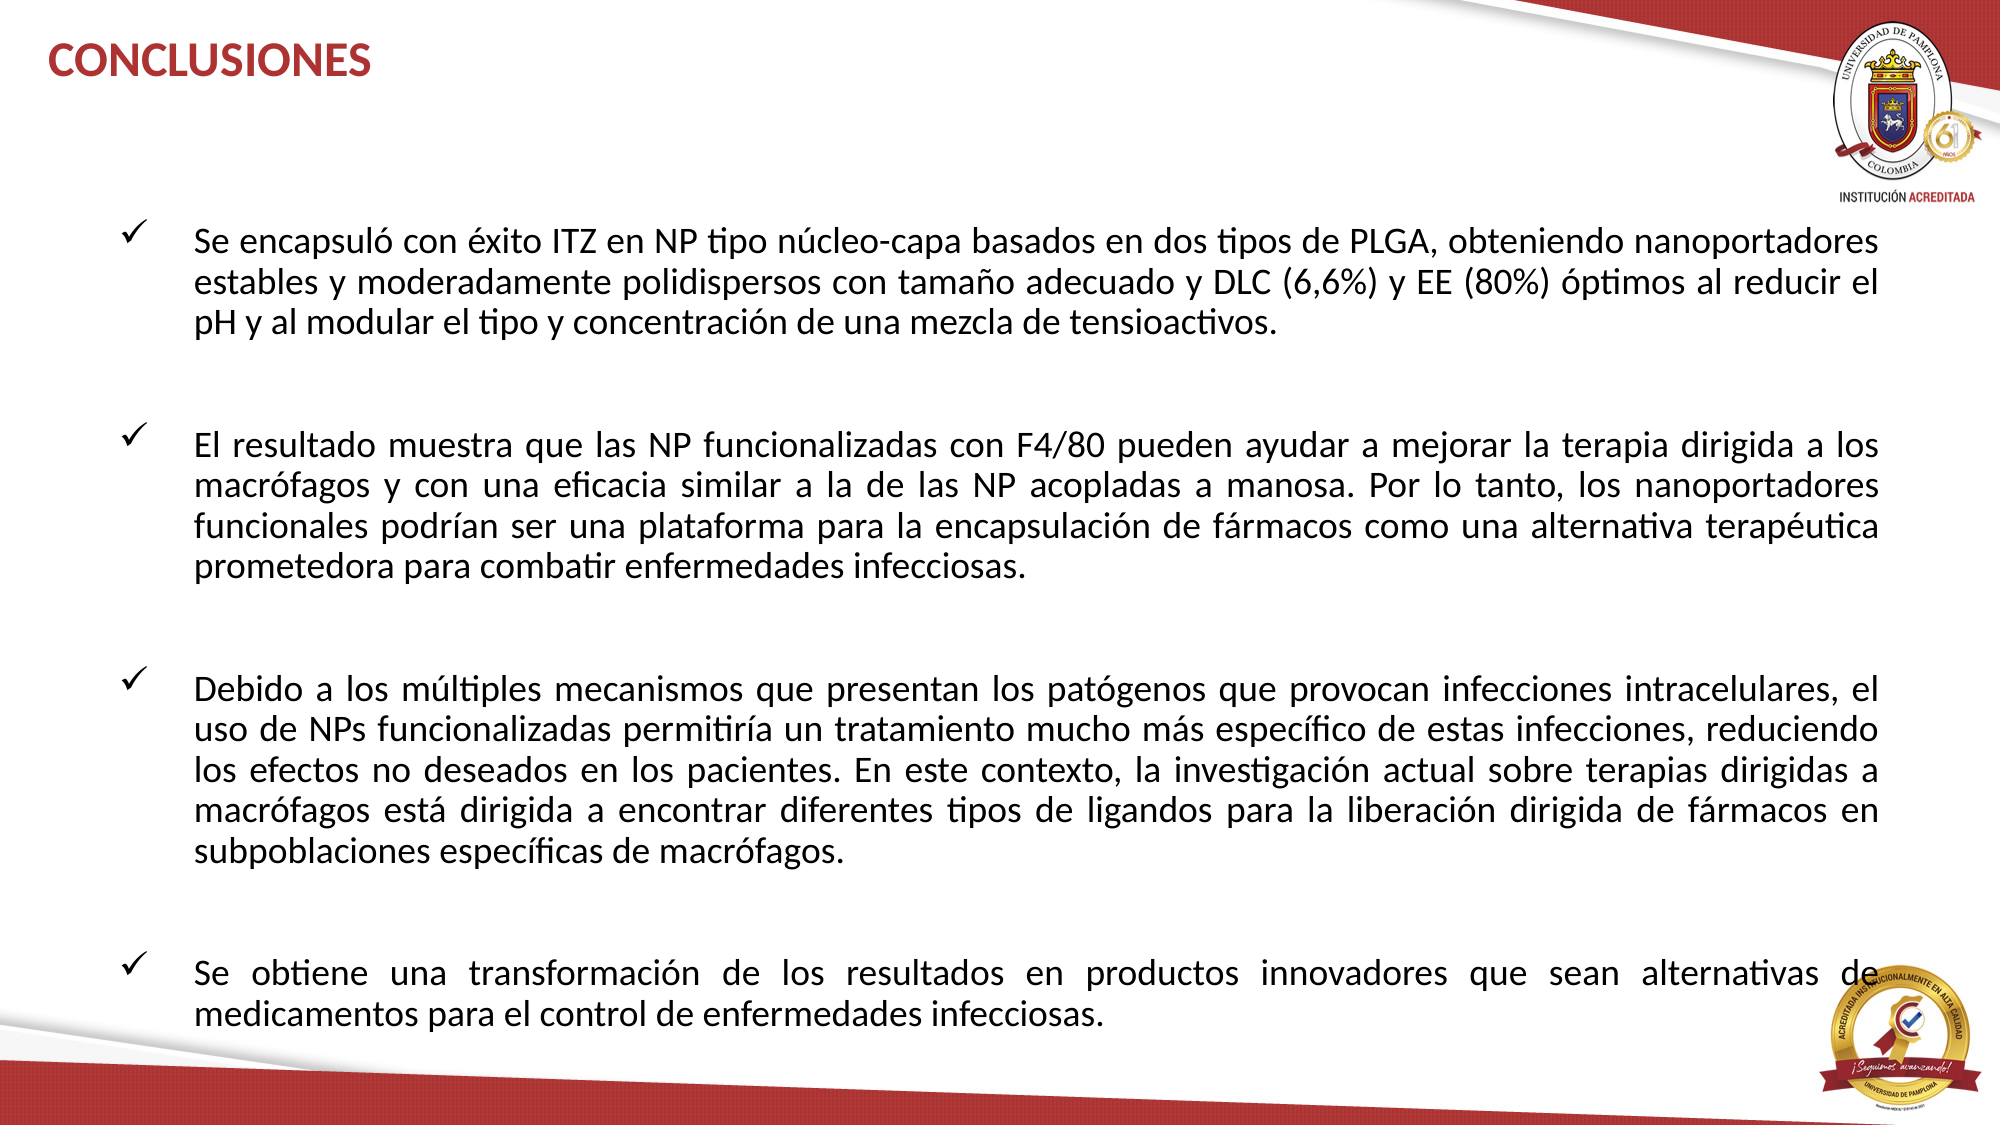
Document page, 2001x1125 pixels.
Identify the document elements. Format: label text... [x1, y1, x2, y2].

picture [0, 0, 2000, 1125]
title CONCLUSIONES [33, 26, 1759, 188]
list Se encapsuló con éxito ITZ en NP tipo núcleo-capa basados en dos tipos de PLGA, obteniendo nanoportadores estables y moderadamente polidispersos con tamaño adecuado y DLC (6,6%) y EE (80%) óptimos al reducir el pH y al modular el tipo y concentración de una mezcla de tensioactivos. El resultado muestra que las NP funcionalizadas con F4/80 pueden ayudar a mejorar la terapia dirigida a los macrófagos y con una eficacia similar a la de las NP acopladas a manosa. Por lo tanto, los nanoportadores funcionales podrían ser una plataforma para la encapsulación de fármacos como una alternativa terapéutica prometedora para combatir enfermedades infecciosas. Debido a los múltiples mecanismos que presentan los patógenos que provocan infecciones intracelulares, el uso de NPs funcionalizadas permitiría un tratamiento mucho más específico de estas infecciones, reduciendo los efectos no deseados en los pacientes. En este contexto, la investigación actual sobre terapias dirigidas a macrófagos está dirigida a encontrar diferentes tipos de ligandos para la liberación dirigida de fármacos en subpoblaciones específicas de macrófagos. Se obtiene una transformación de los resultados en productos innovadores que sean alternativas de medicamentos para el control de enfermedades infecciosas. [103, 214, 1897, 1041]
